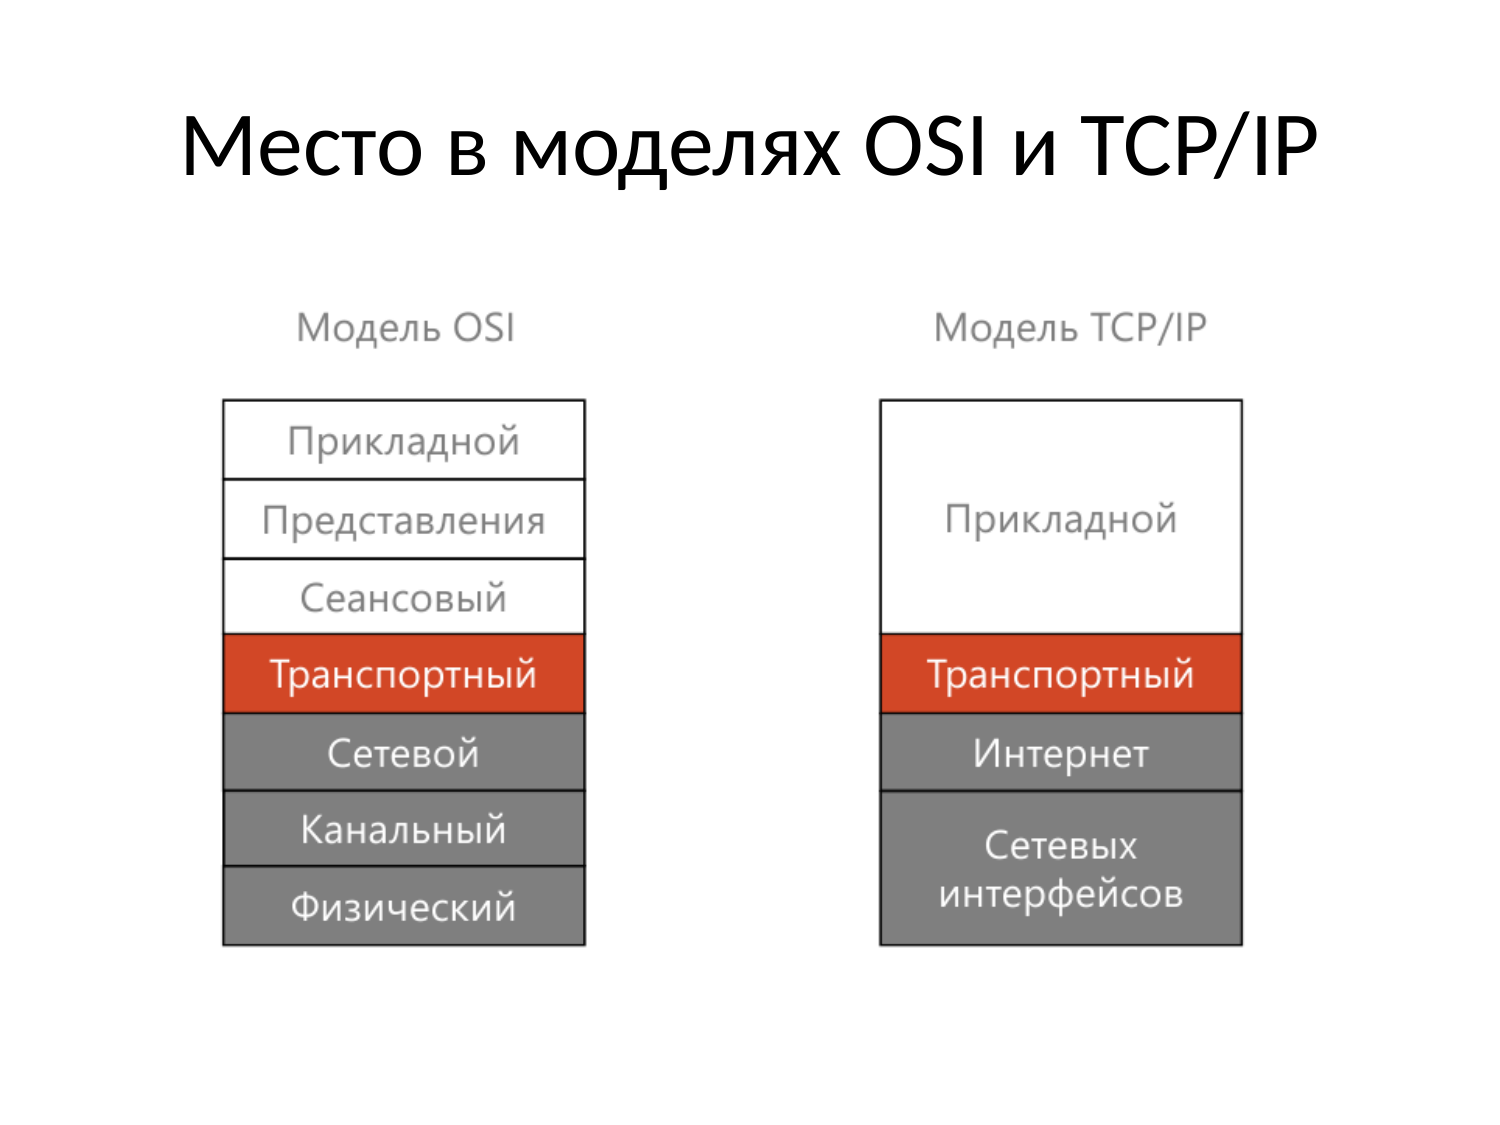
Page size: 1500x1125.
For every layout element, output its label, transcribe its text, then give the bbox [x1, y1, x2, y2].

title Место в моделях OSI и TCP/IP [75, 45, 1425, 233]
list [148, 262, 1352, 1006]
